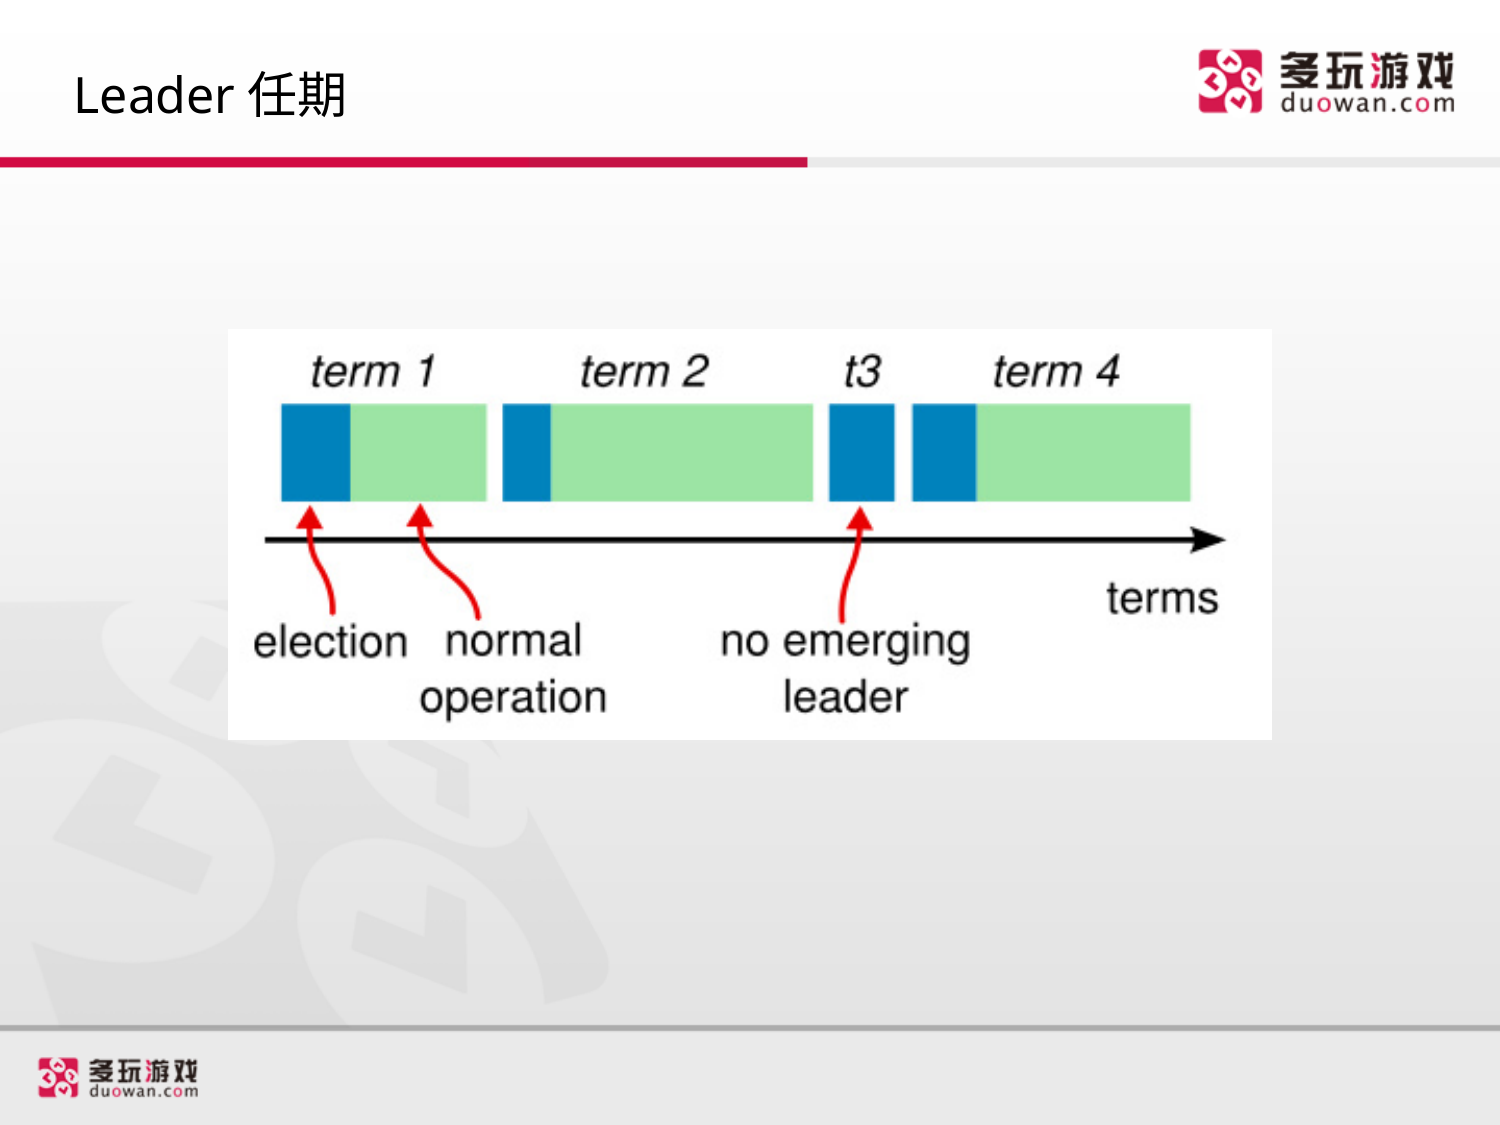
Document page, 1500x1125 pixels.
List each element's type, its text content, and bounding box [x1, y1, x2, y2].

picture [0, 0, 1500, 1125]
title Leader任期 [58, 0, 1409, 188]
